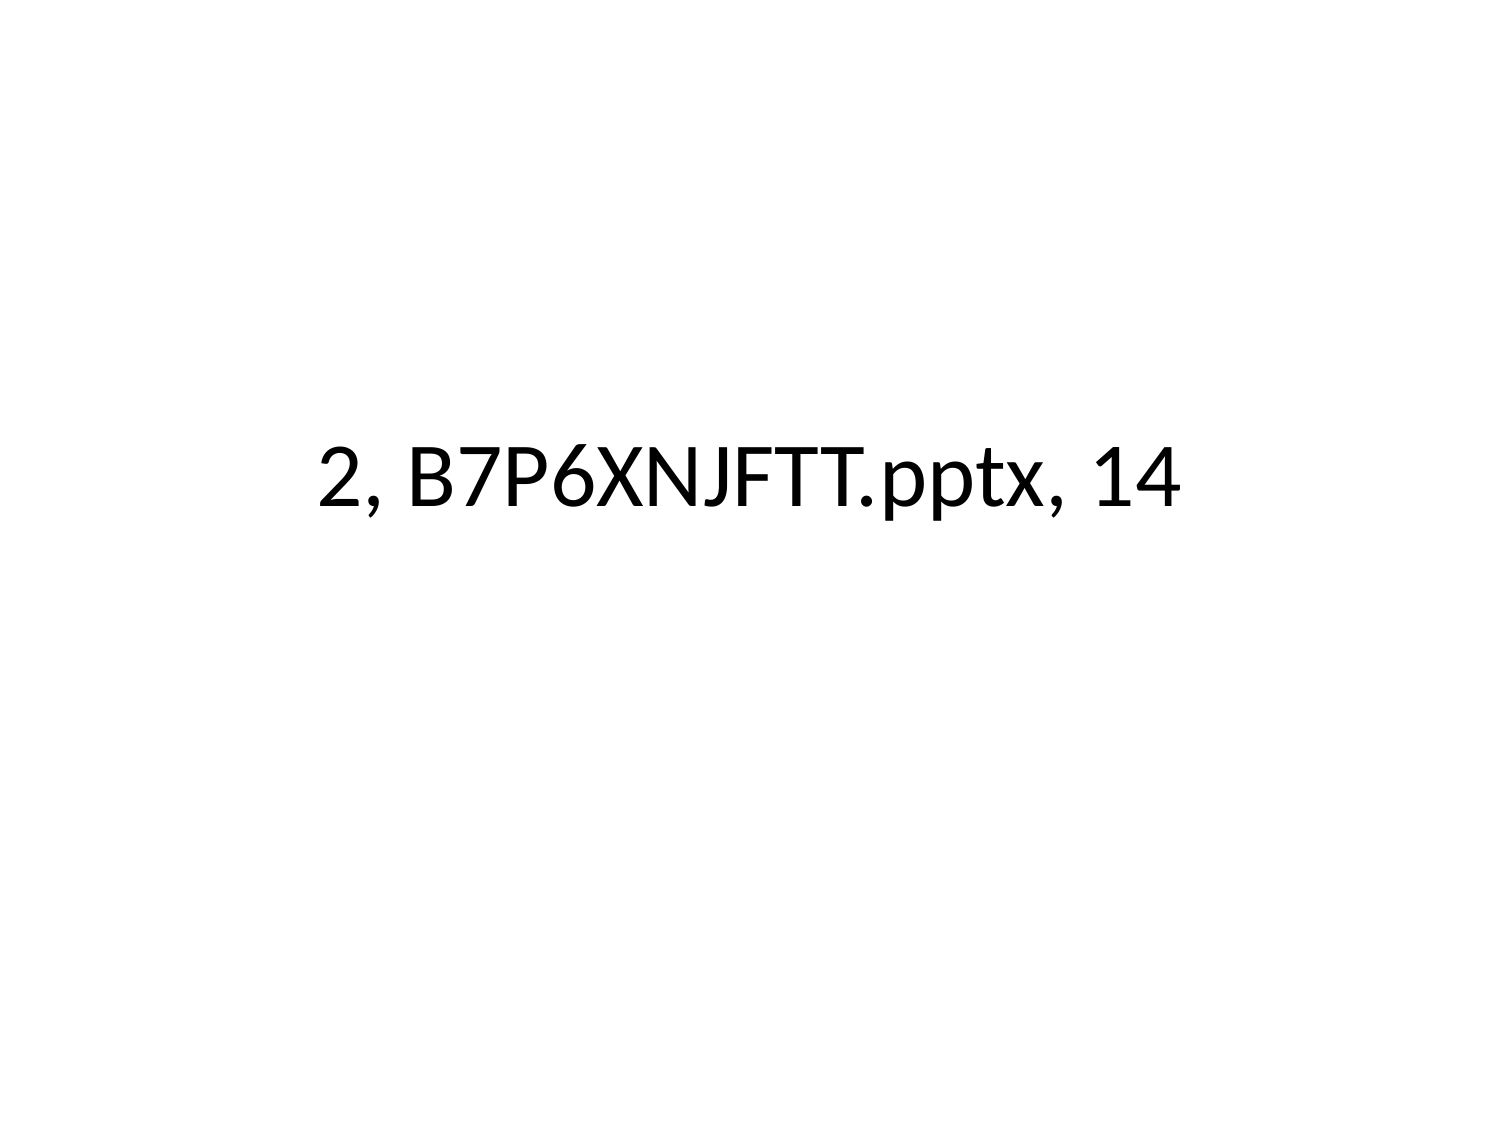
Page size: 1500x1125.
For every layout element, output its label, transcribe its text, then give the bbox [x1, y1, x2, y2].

title 2, B7P6XNJFTT.pptx, 14 [112, 349, 1388, 591]
